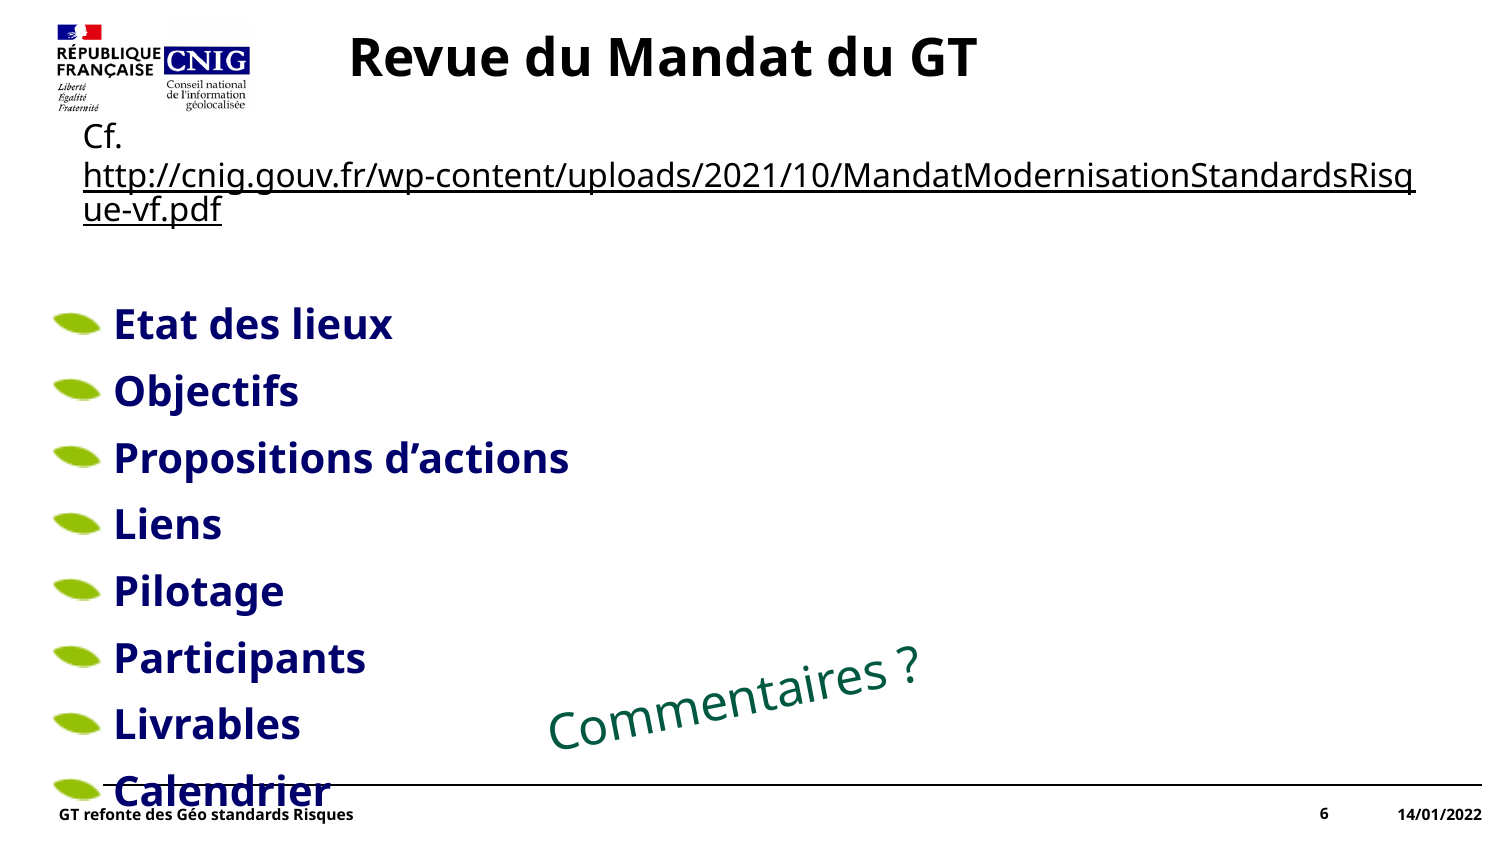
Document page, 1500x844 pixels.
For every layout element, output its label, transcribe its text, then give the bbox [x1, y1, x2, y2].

title Revue du Mandat du GT [348, 17, 1441, 89]
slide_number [1328, 784, 1483, 844]
list Cf. http://cnig.gouv.fr/wp-content/uploads/2021/10/MandatModernisationStandardsRisque-vf.pdf Etat des lieux Objectifs Propositions d’actions Liens Pilotage Participants Livrables Calendrier [53, 114, 1430, 772]
picture [53, 712, 103, 735]
picture [53, 20, 252, 114]
picture [53, 512, 103, 535]
picture [53, 378, 103, 401]
picture [53, 445, 103, 468]
picture [53, 578, 103, 601]
slide_number 6 [1139, 784, 1328, 844]
picture [53, 312, 103, 335]
picture [53, 645, 103, 668]
picture [53, 778, 103, 801]
text_box Commentaires ? [525, 610, 993, 773]
